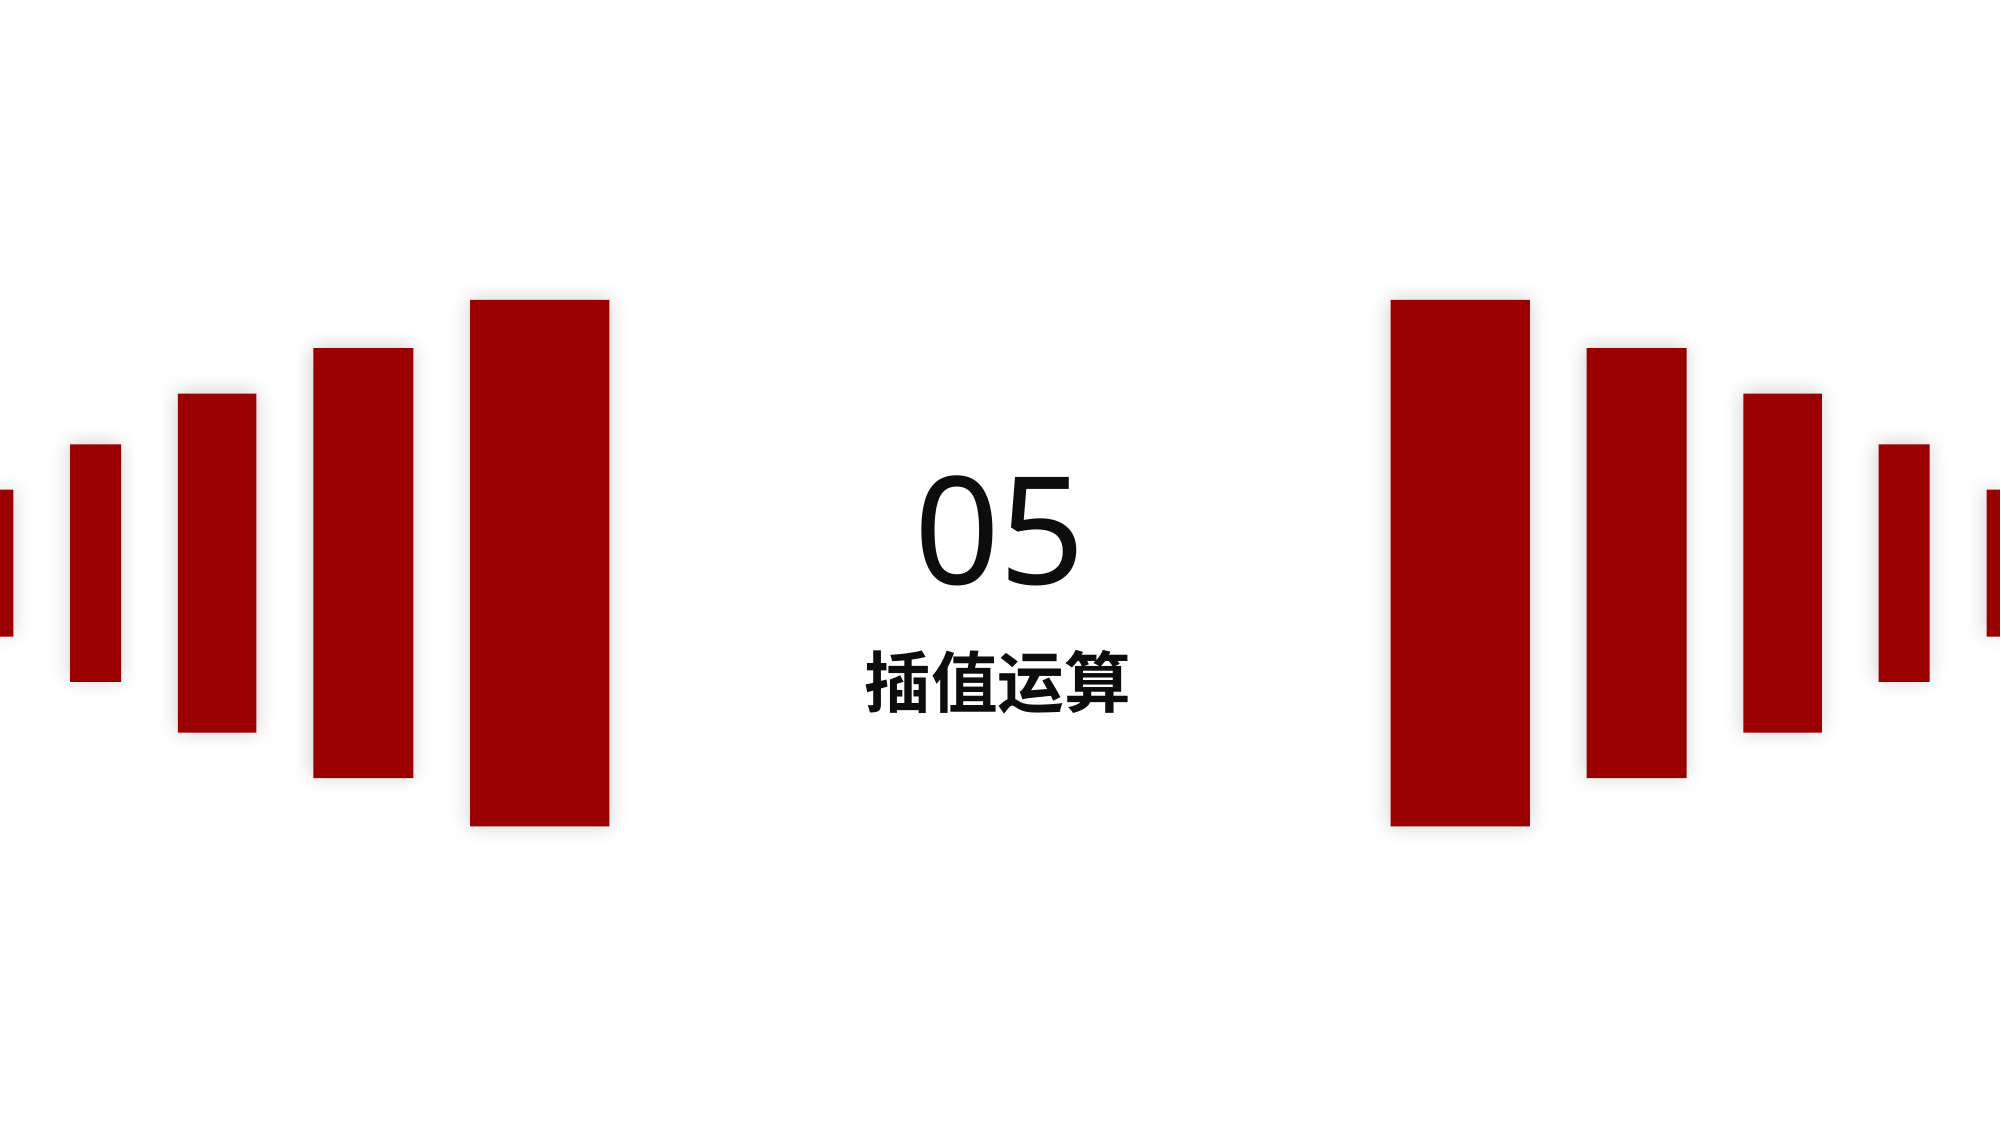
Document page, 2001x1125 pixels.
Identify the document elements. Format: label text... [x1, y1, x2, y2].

text_box 05 [867, 427, 1133, 623]
text_box [1586, 347, 1688, 779]
text_box [312, 347, 414, 779]
text_box [0, 488, 14, 638]
text_box [469, 299, 610, 827]
text_box [1878, 443, 1931, 683]
text_box [177, 393, 257, 734]
text_box 插值运算 [849, 633, 1151, 809]
text_box [69, 443, 122, 683]
text_box [1986, 488, 2000, 638]
text_box [1390, 299, 1531, 827]
text_box [1742, 393, 1823, 734]
